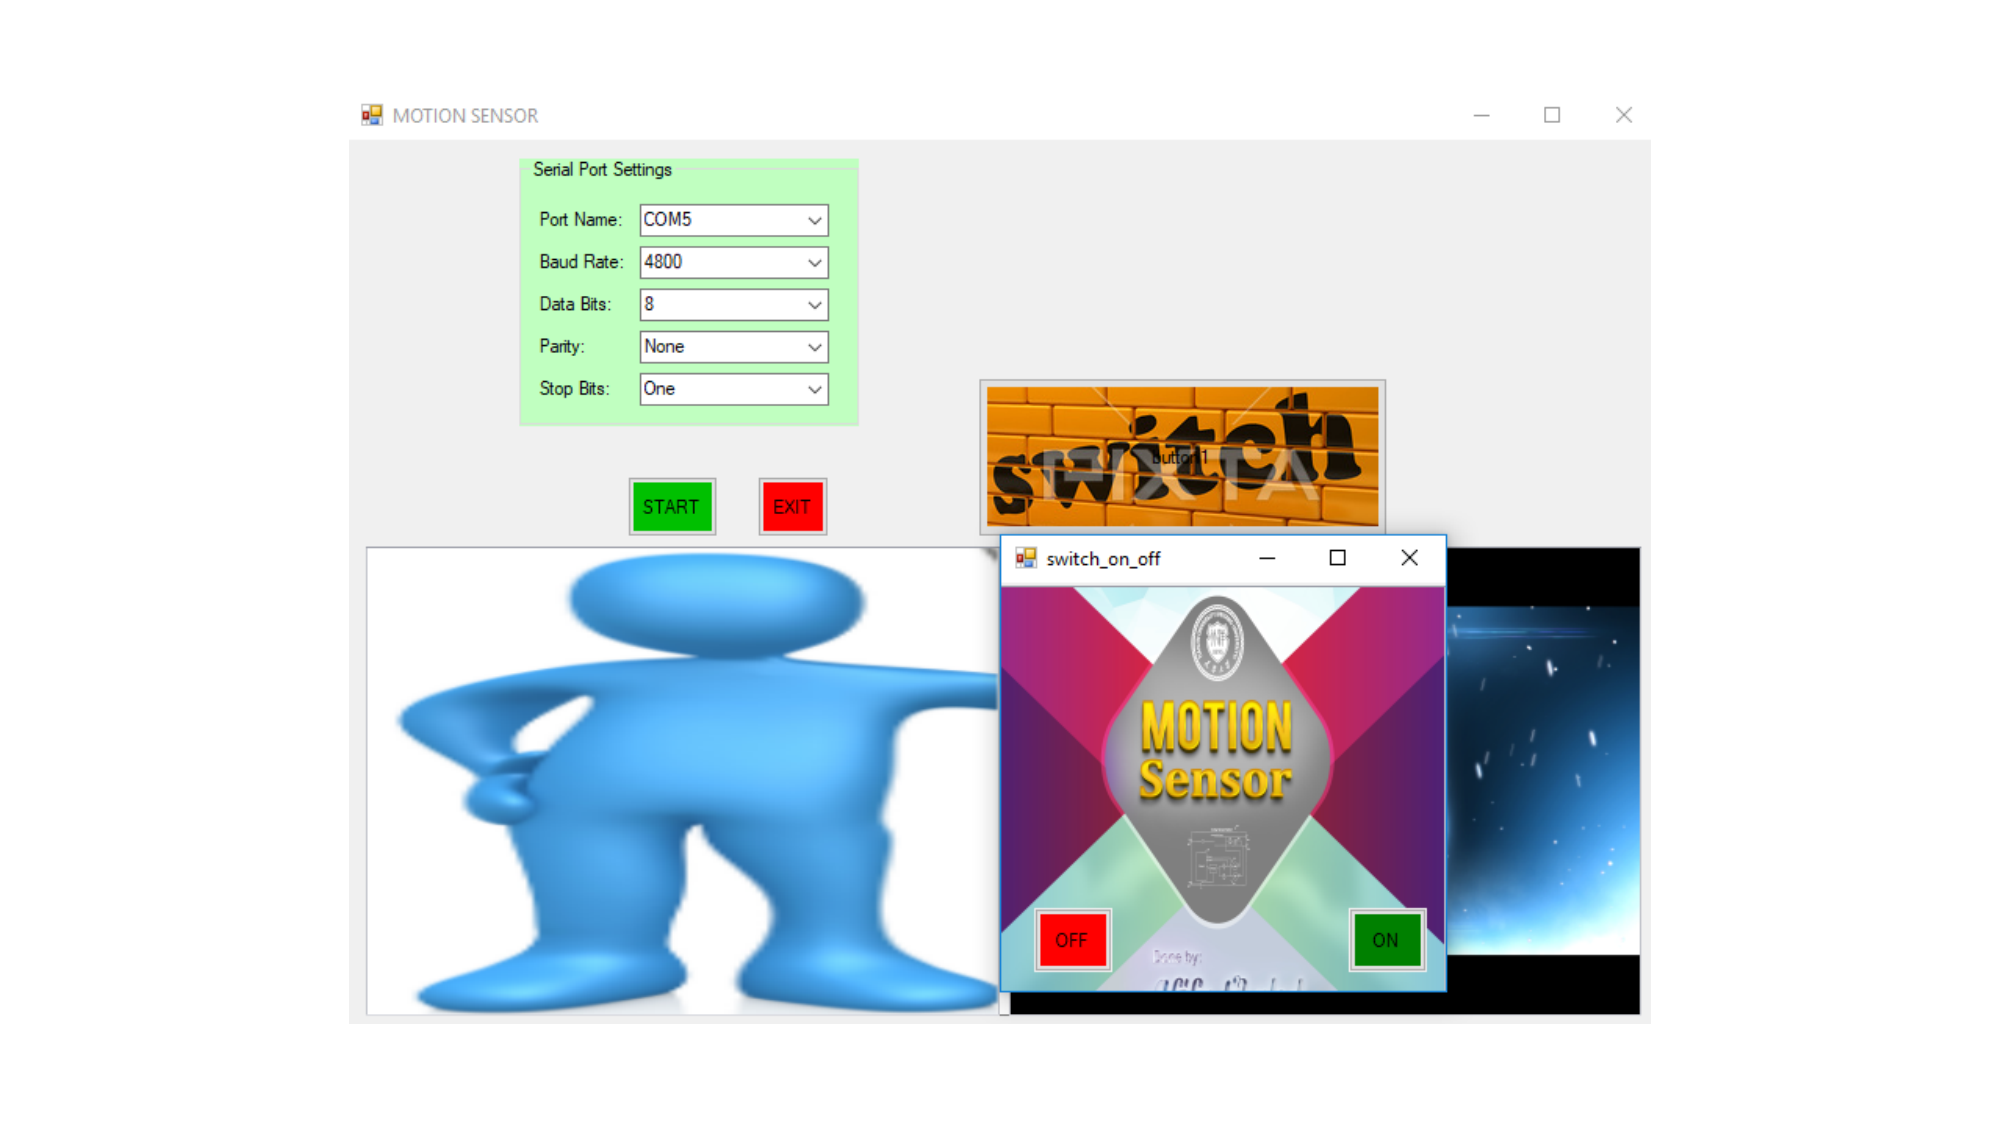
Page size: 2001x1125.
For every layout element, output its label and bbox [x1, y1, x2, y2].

picture [349, 101, 1651, 1024]
